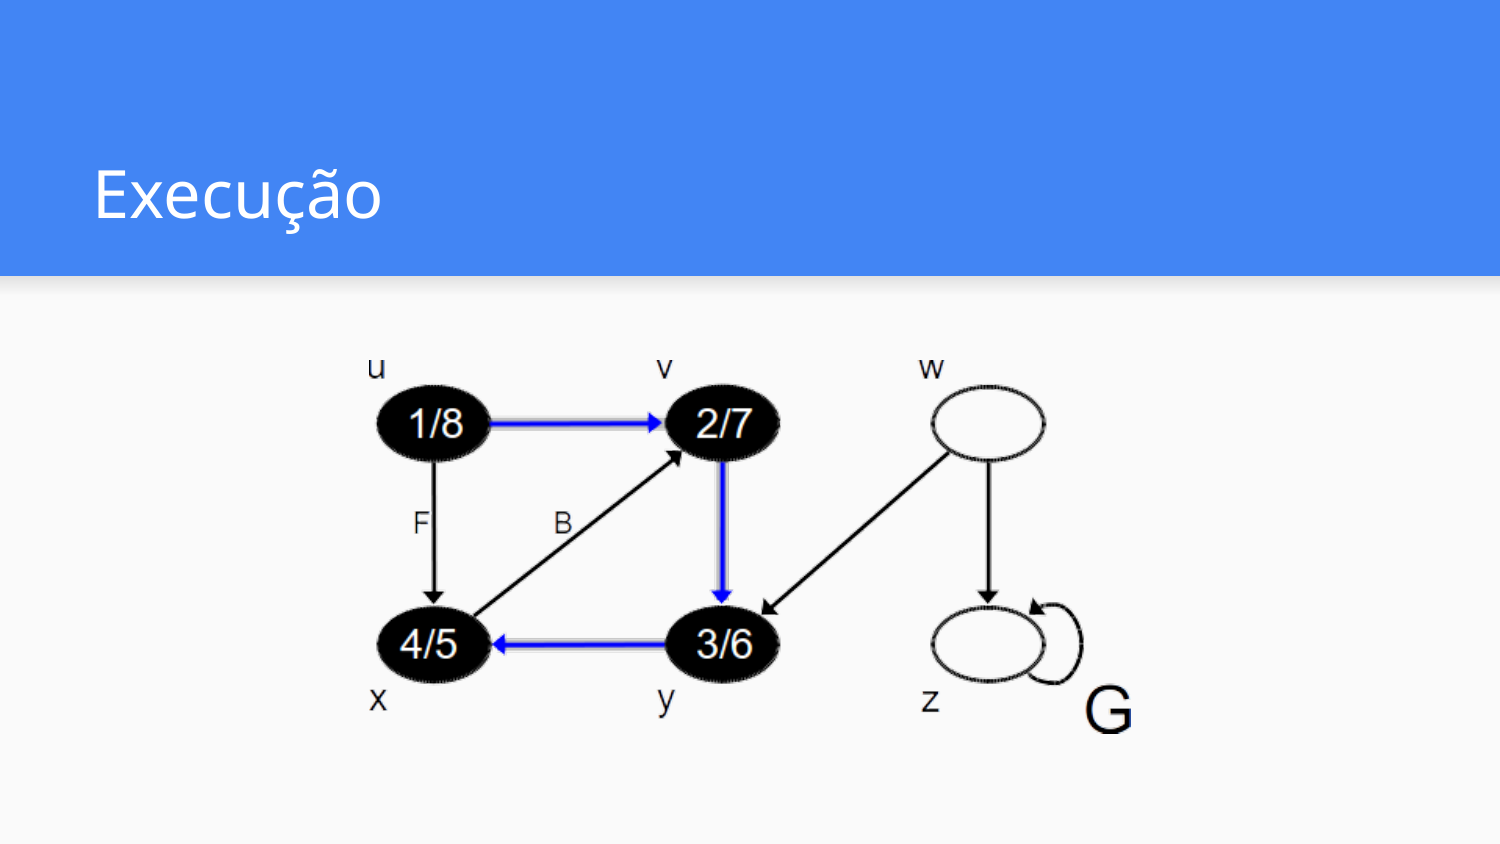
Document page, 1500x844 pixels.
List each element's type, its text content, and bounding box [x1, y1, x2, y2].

title Execução [77, 121, 1427, 248]
picture [369, 359, 1131, 734]
